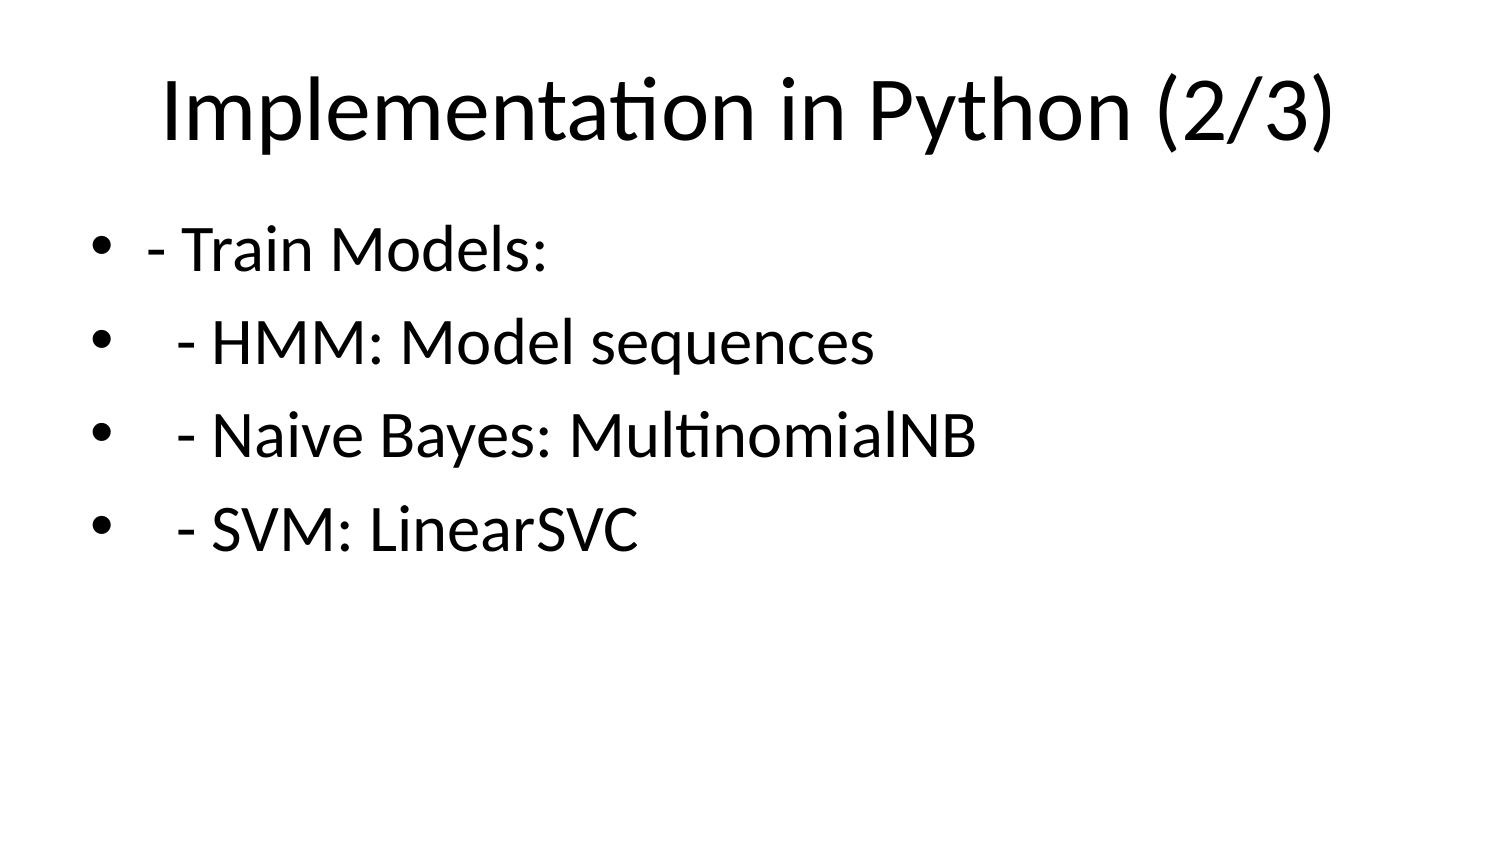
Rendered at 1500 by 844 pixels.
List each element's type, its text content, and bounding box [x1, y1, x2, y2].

title Implementation in Python (2/3) [75, 33, 1425, 175]
list - Train Models: - HMM: Model sequences - Naive Bayes: MultinomialNB - SVM: LinearSVC [75, 196, 1425, 754]
